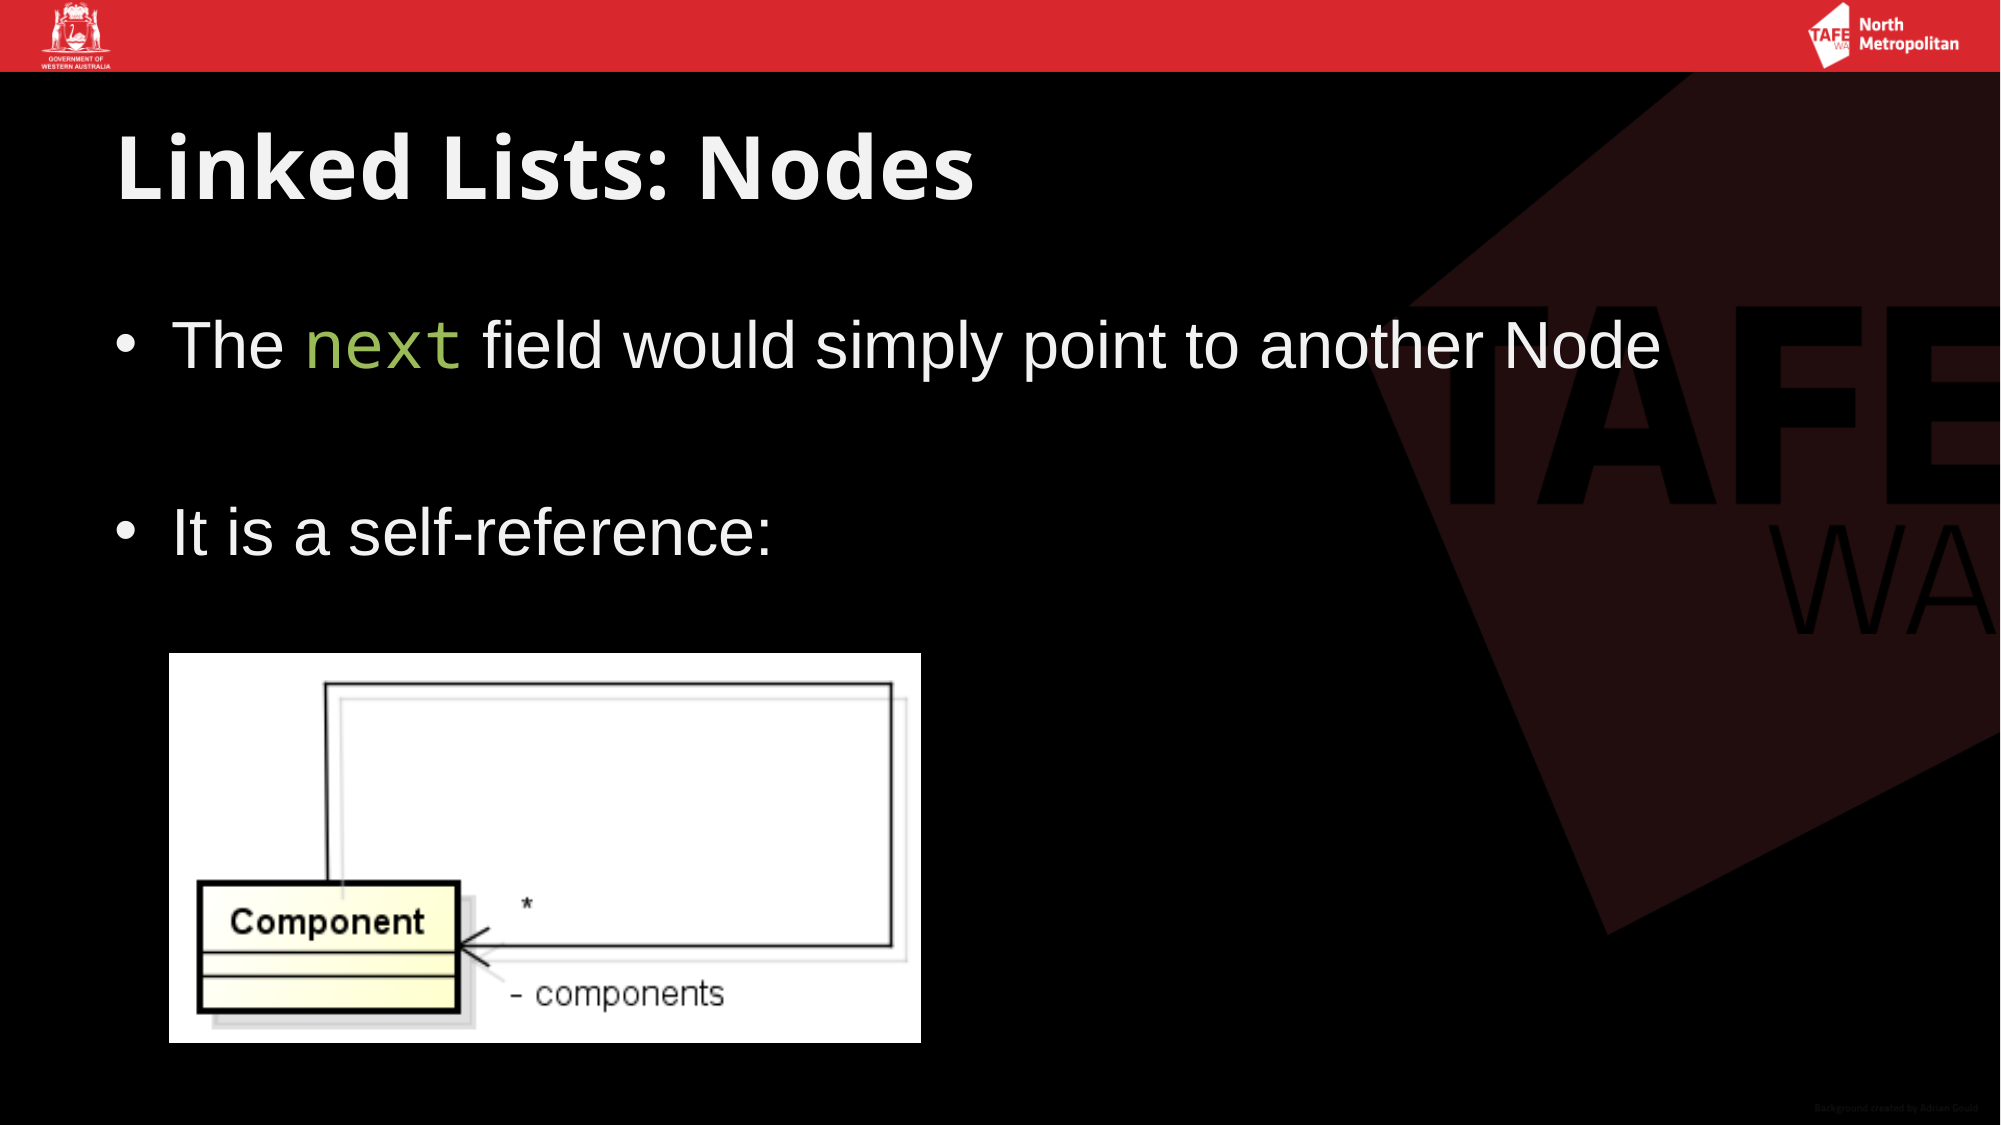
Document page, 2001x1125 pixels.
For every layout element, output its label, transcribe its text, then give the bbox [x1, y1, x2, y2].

title Linked Lists: Nodes [99, 82, 1900, 247]
picture [0, 0, 2001, 1125]
list The next field would simply point to another Node It is a self-reference: [99, 294, 1831, 1043]
